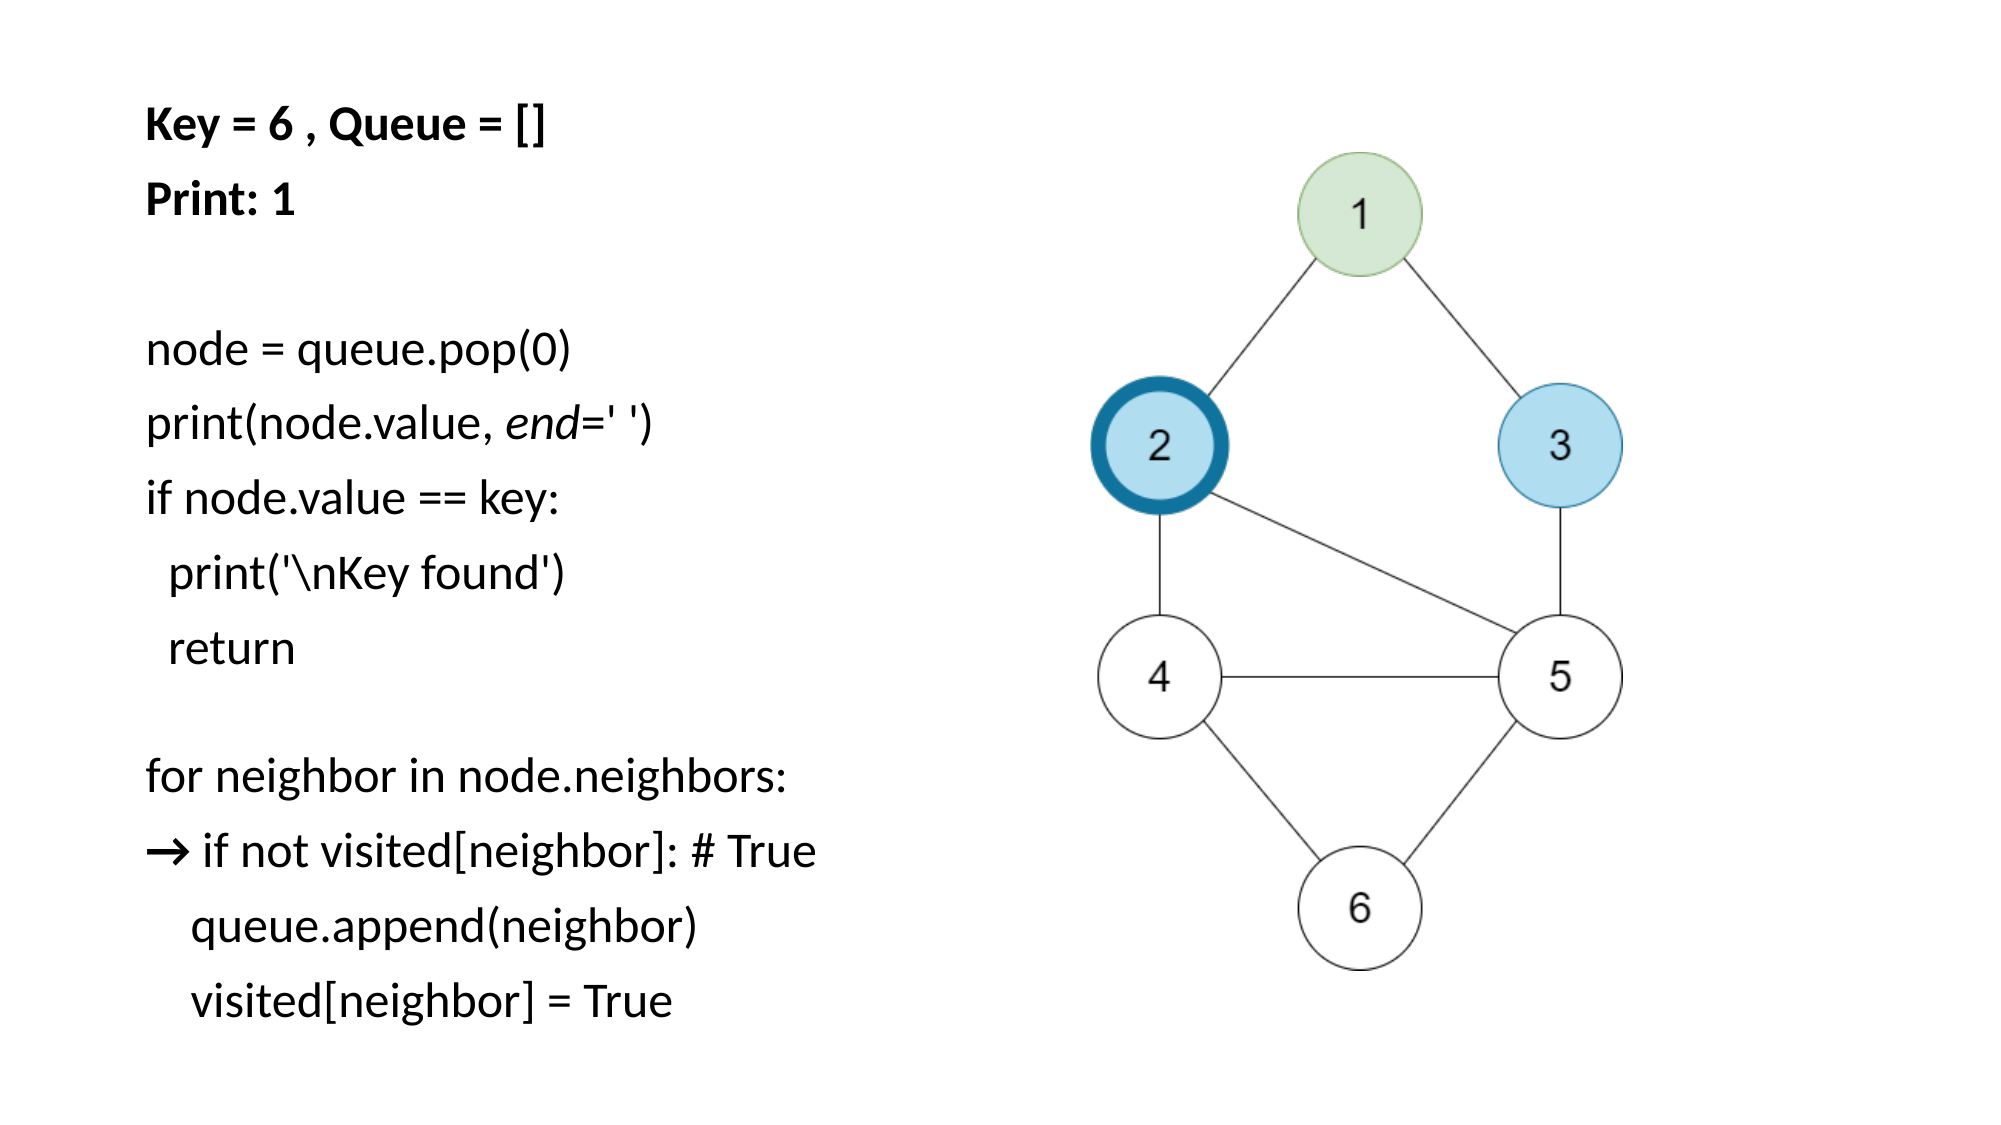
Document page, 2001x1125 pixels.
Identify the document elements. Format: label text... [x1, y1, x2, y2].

picture [1090, 152, 1623, 971]
list Key = 6 , Queue = [] Print: 1 node = queue.pop(0) print(node.value, end=' ') if node.value == key: print('\nKey found') return for neighbor in node.neighbors: → if not visited[neighbor]: # True queue.append(neighbor) visited[neighbor] = True [130, 89, 909, 1036]
